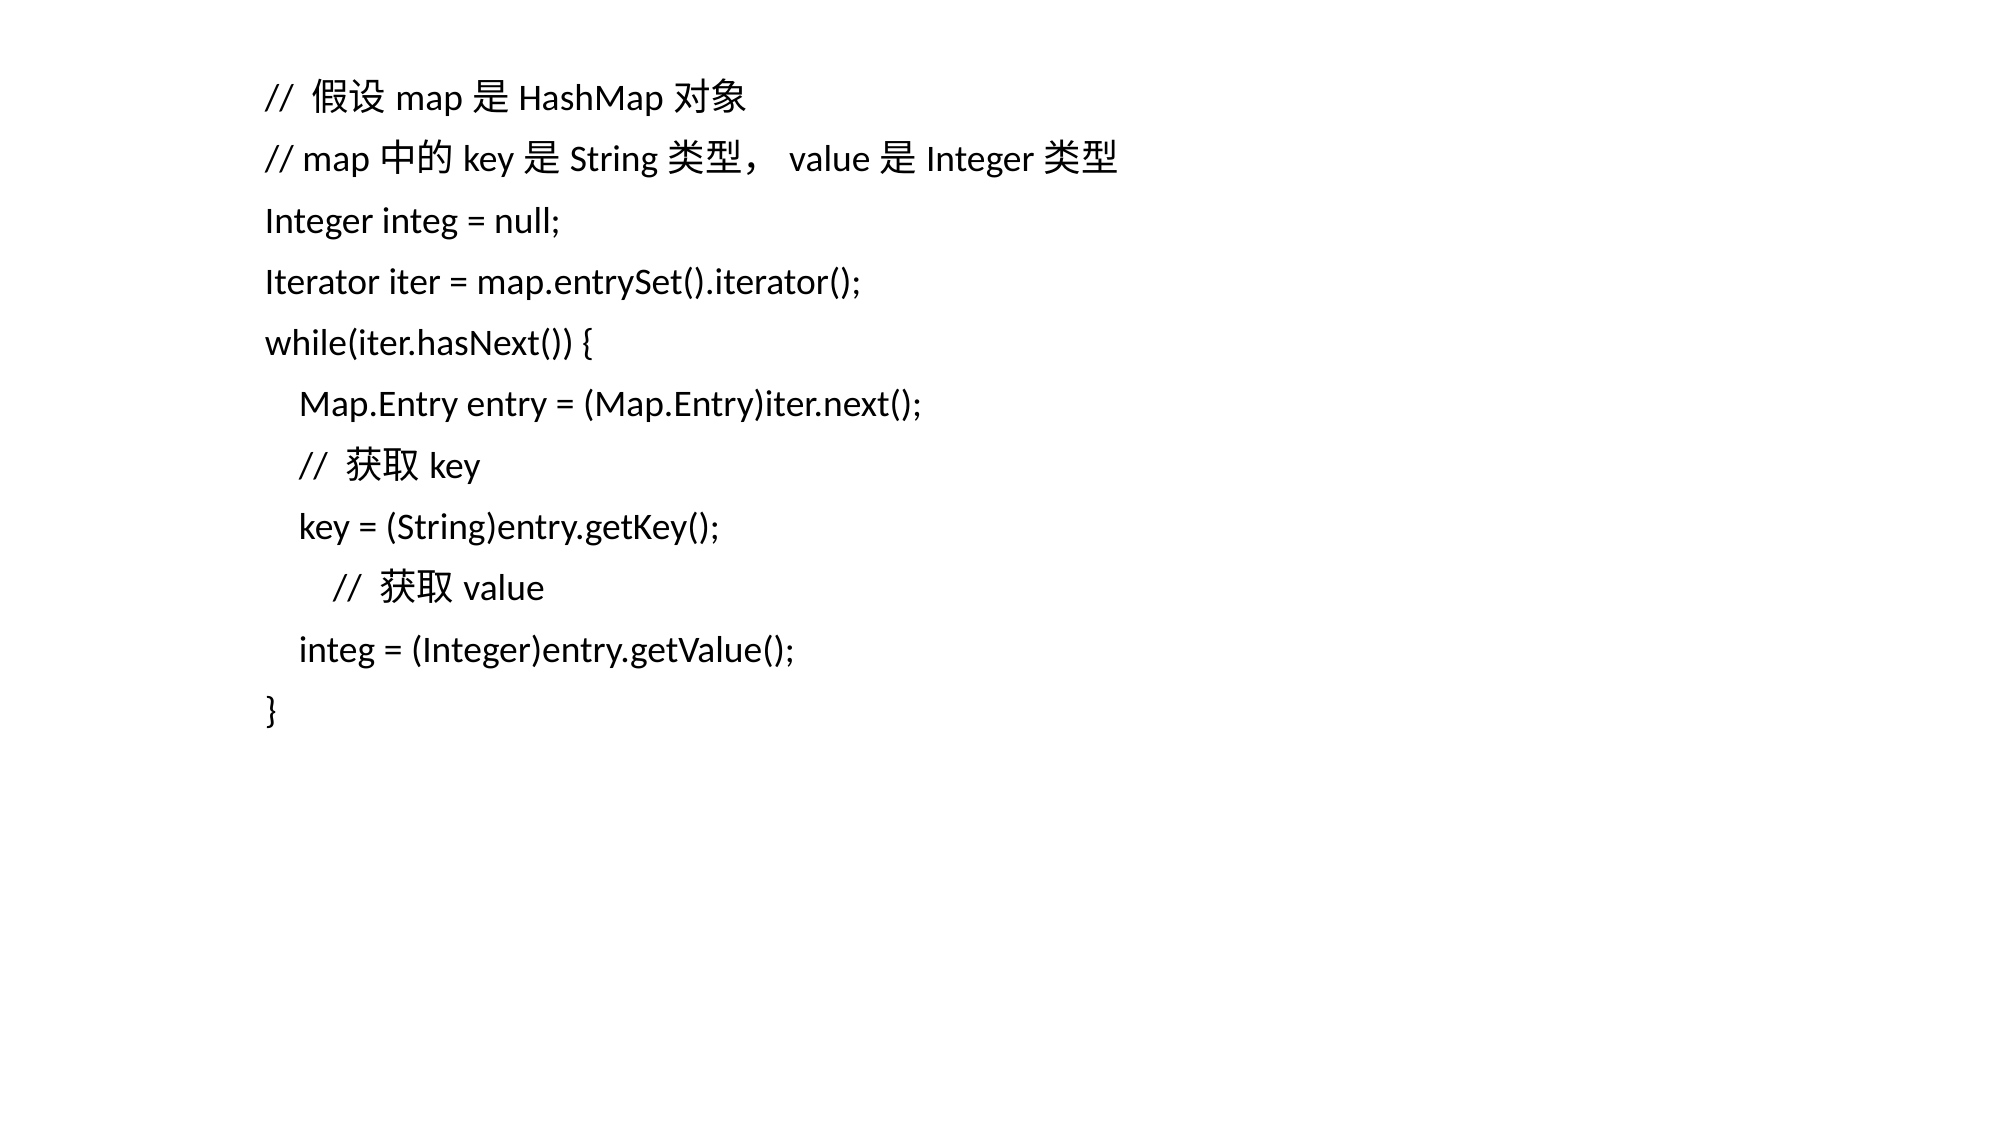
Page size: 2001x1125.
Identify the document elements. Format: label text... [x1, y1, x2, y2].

subtitle // 假设map是HashMap对象 // map中的key是String类型，value是Integer类型 Integer integ = null; Iterator iter = map.entrySet().iterator(); while(iter.hasNext()) { Map.Entry entry = (Map.Entry)iter.next(); // 获取key key = (String)entry.getKey(); // 获取value integ = (Integer)entry.getValue(); } [249, 70, 1750, 1077]
